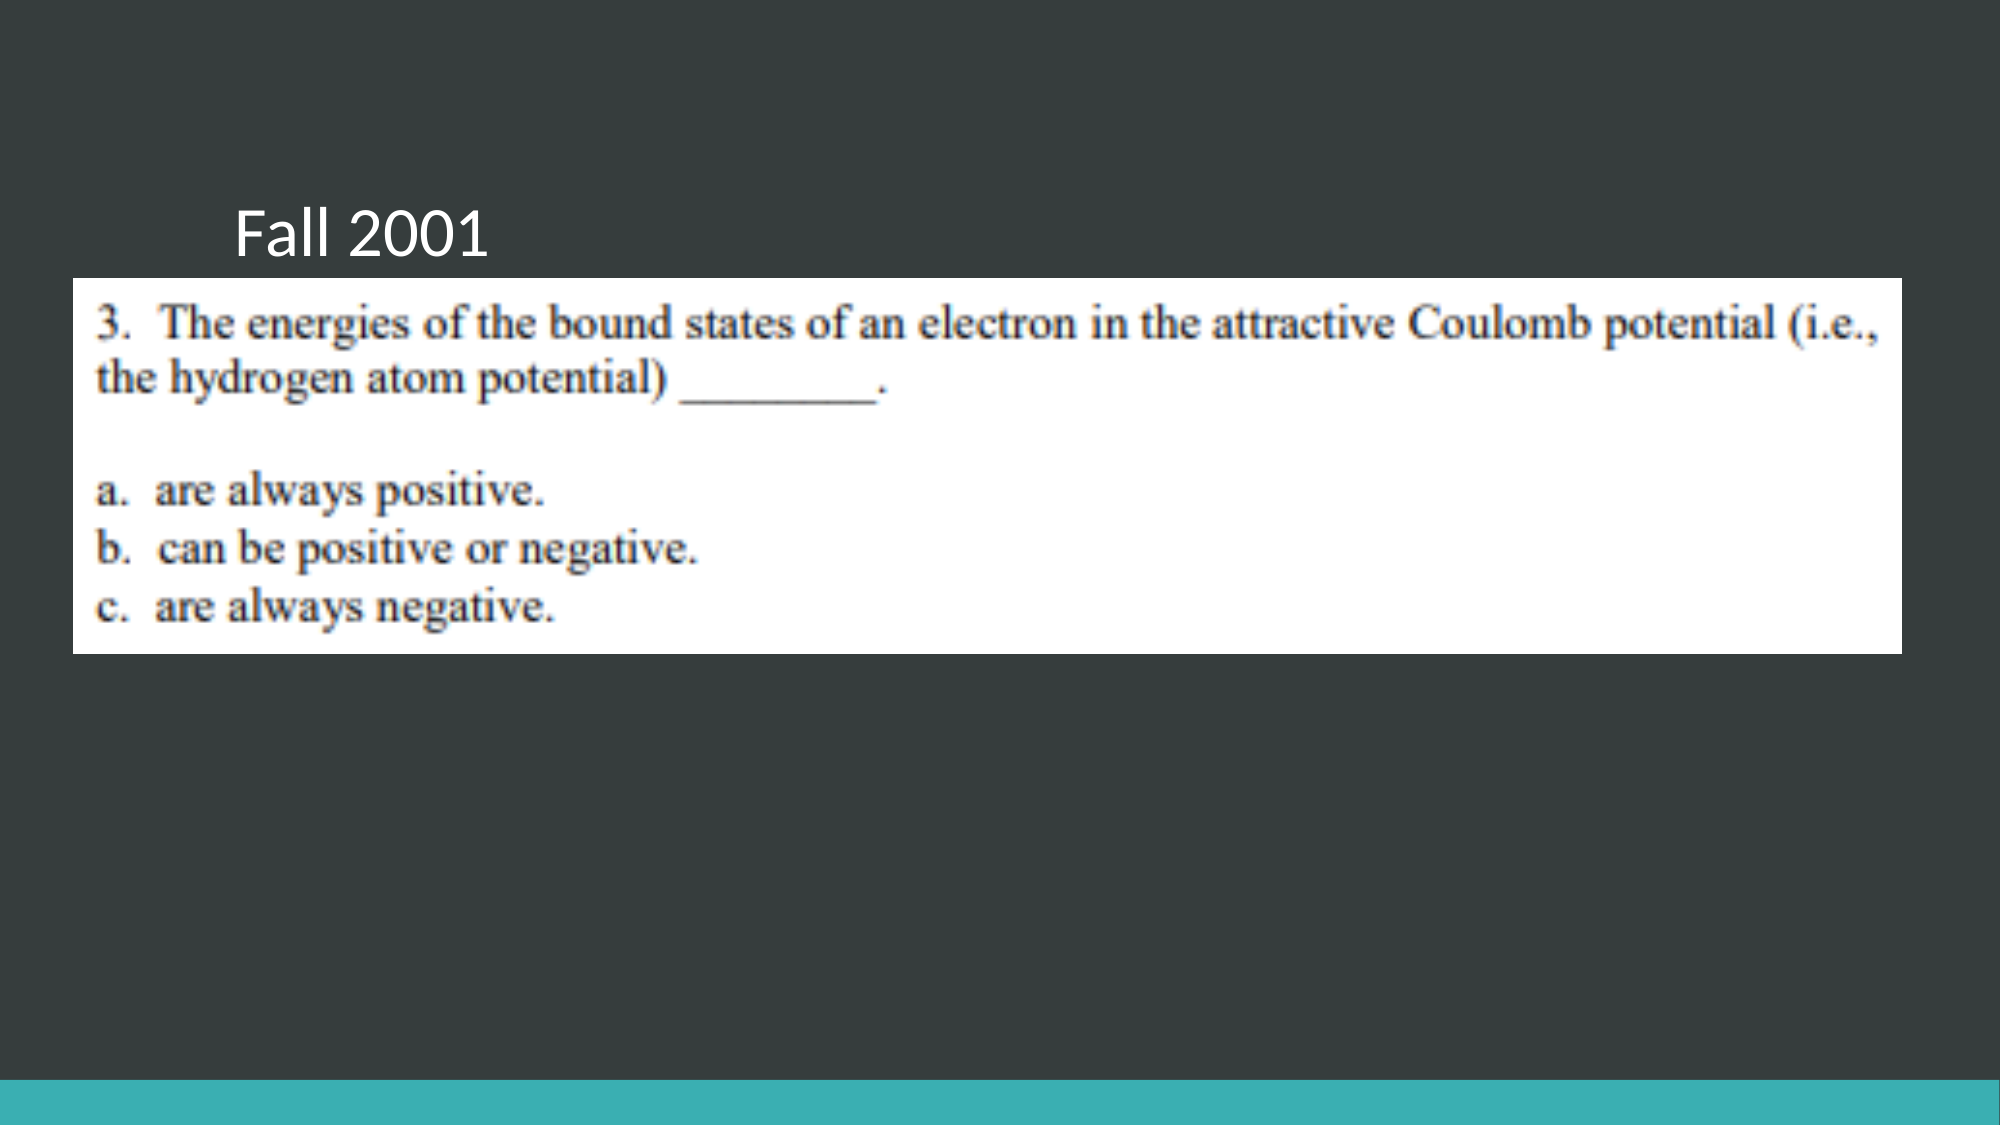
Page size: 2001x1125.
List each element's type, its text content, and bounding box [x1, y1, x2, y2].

title Fall 2001 [219, 76, 1780, 278]
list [73, 278, 1902, 654]
